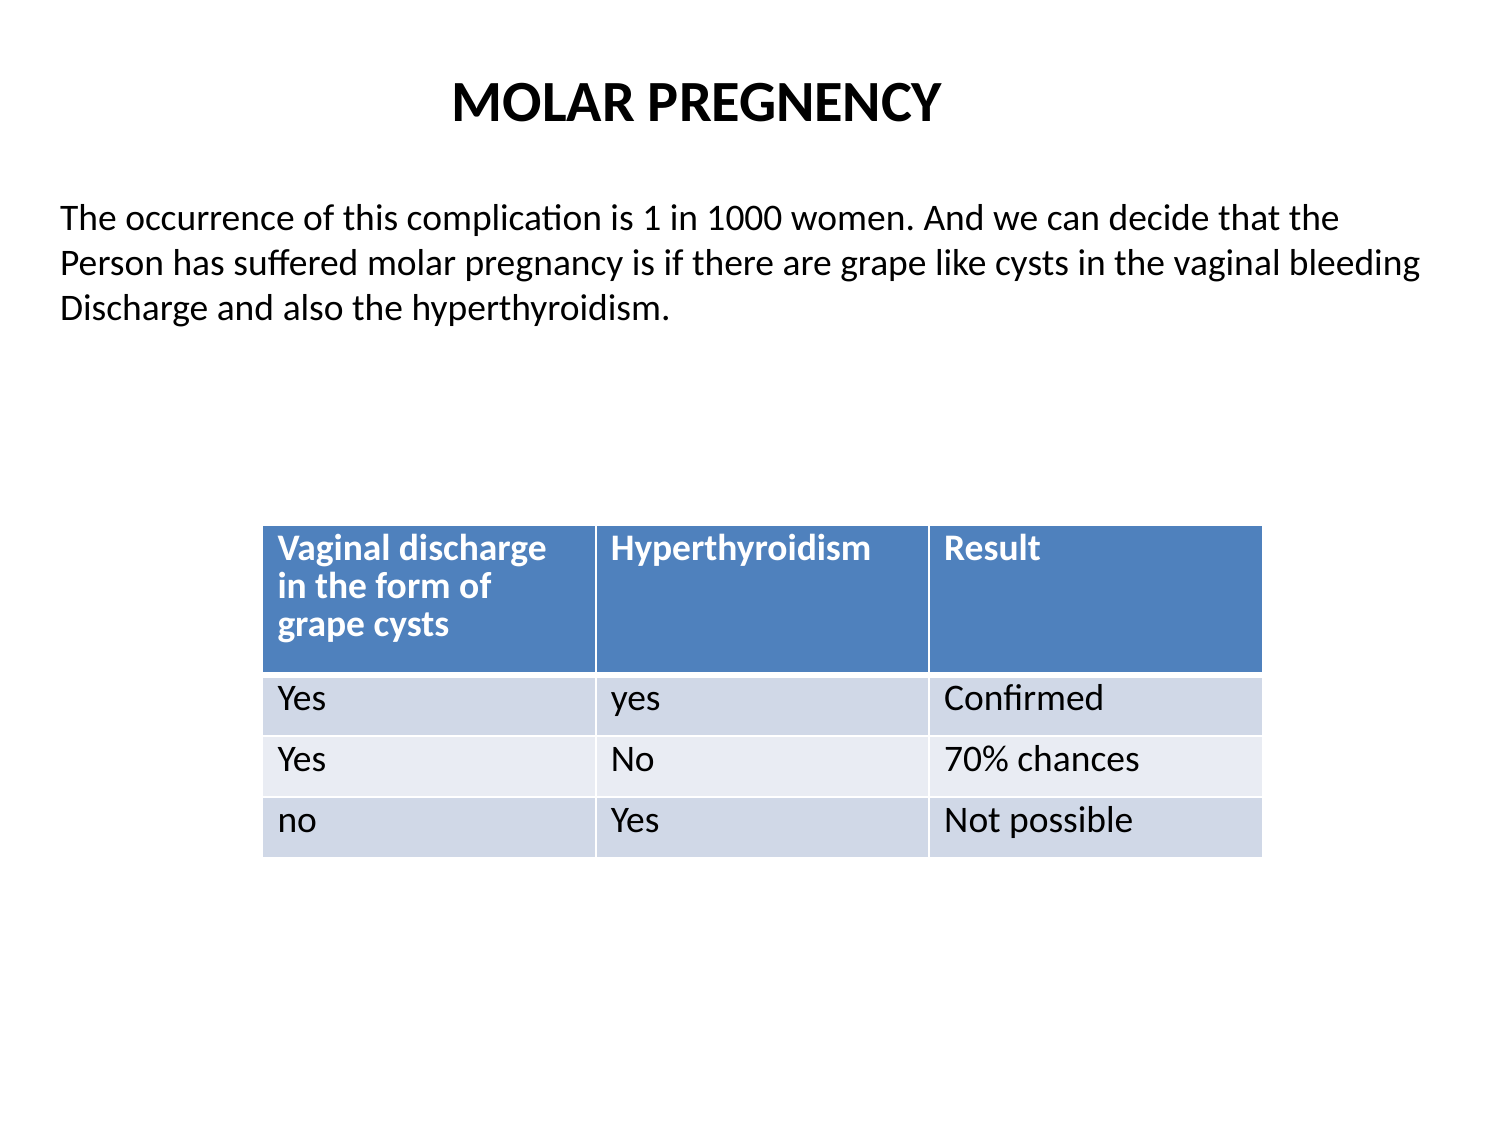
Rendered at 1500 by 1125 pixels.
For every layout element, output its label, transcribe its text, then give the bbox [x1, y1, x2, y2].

table_cell Not possible [930, 798, 1262, 857]
table_cell yes [597, 678, 928, 735]
table_cell Confirmed [930, 678, 1262, 735]
table_cell no [263, 798, 595, 857]
table_cell 70% chances [930, 737, 1262, 796]
table_cell No [597, 737, 928, 796]
table_cell Yes [263, 737, 595, 796]
table_cell Yes [263, 678, 595, 735]
text_box MOLAR PREGNENCY [436, 55, 971, 141]
table_header Vaginal discharge in the form of grape cysts [263, 526, 595, 672]
table_header Result [930, 526, 1262, 672]
table_cell Yes [597, 798, 928, 857]
text_box The occurrence of this complication is 1 in 1000 women. And we can decide that the Person has suffered molar pregnancy is if there are grape like cysts in the vaginal bleeding Discharge and also the hyperthyroidism. [45, 185, 1438, 336]
table_header Hyperthyroidism [597, 526, 928, 672]
